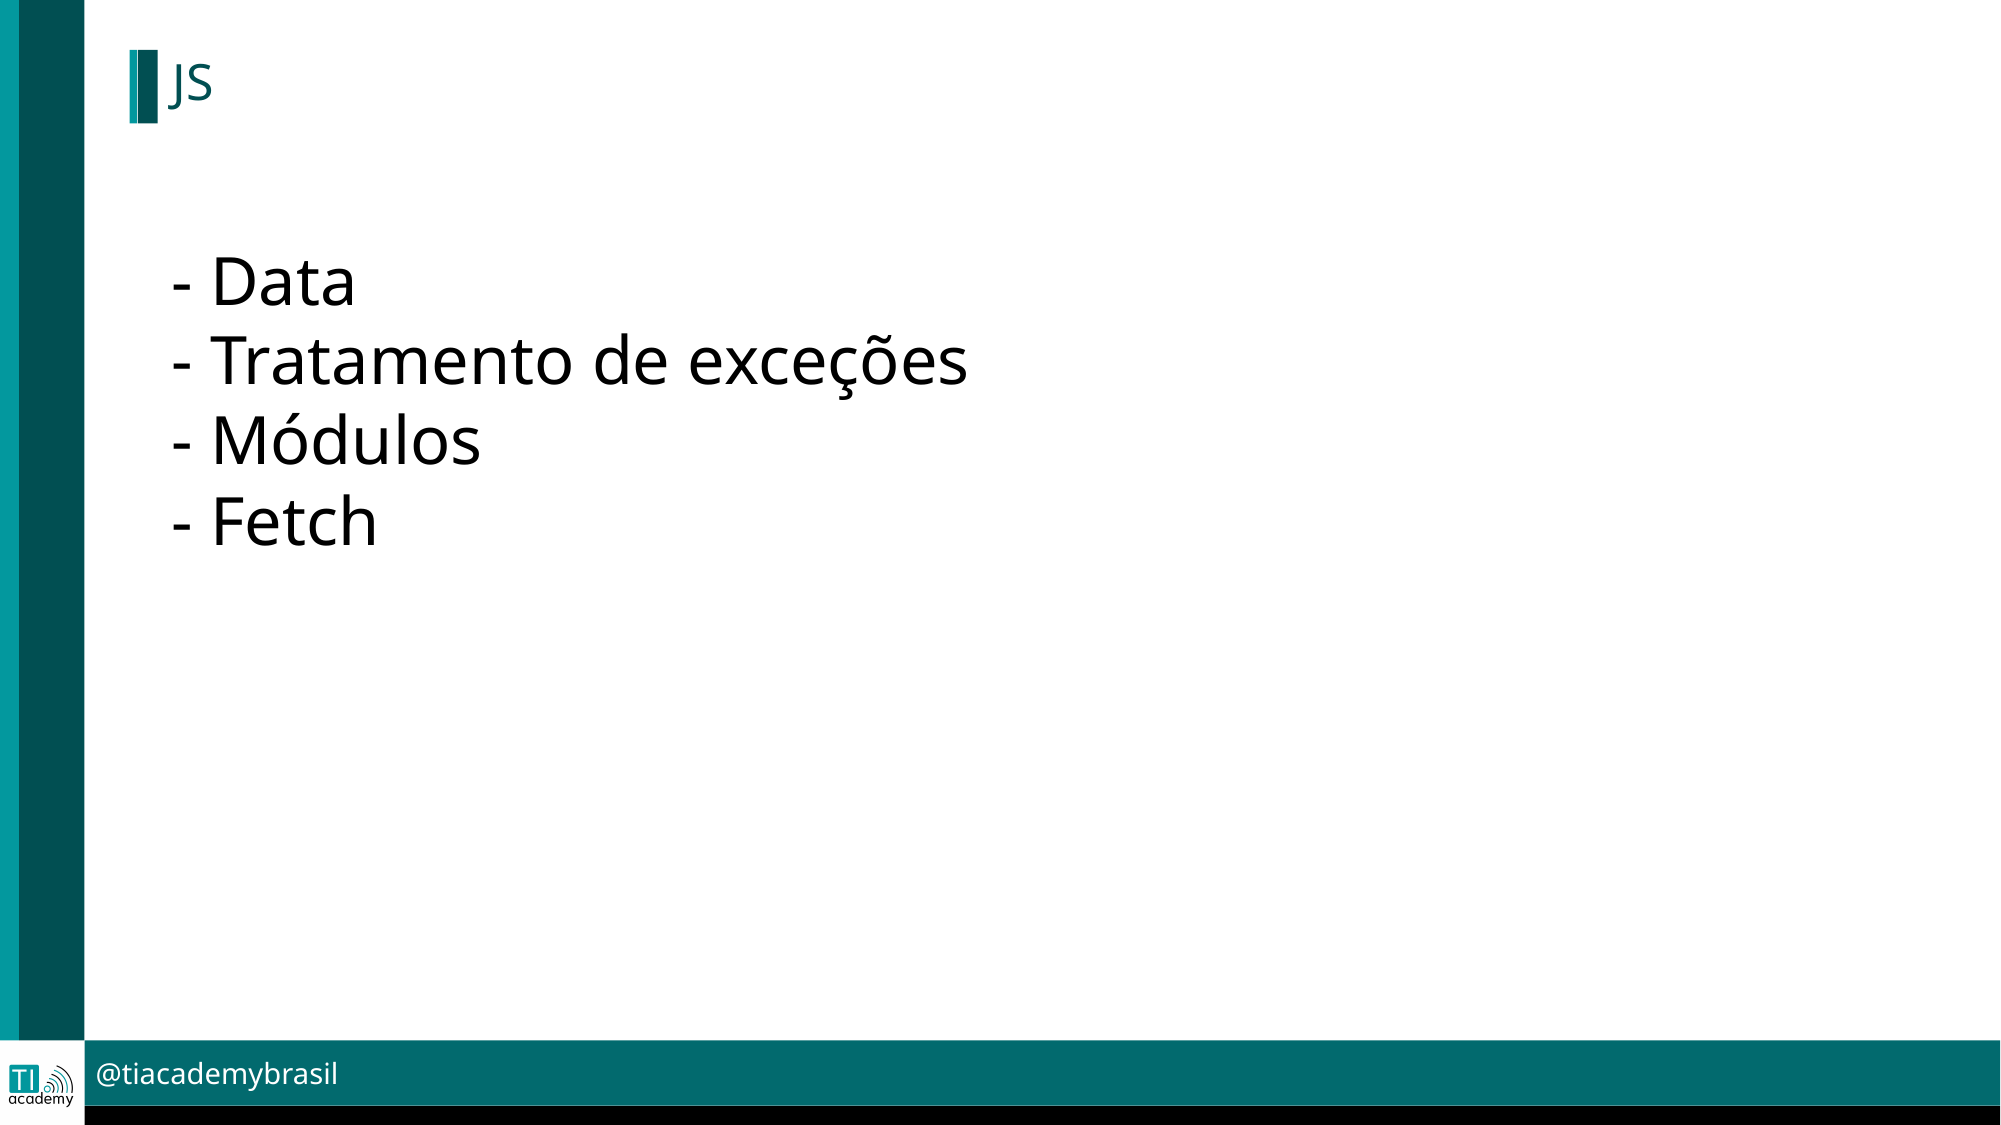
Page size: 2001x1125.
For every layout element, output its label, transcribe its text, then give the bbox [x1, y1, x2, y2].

list JS [157, 50, 1935, 124]
picture [0, 1041, 84, 1125]
text_box - Data - Tratamento de exceções - Módulos - Fetch [139, 151, 1873, 566]
